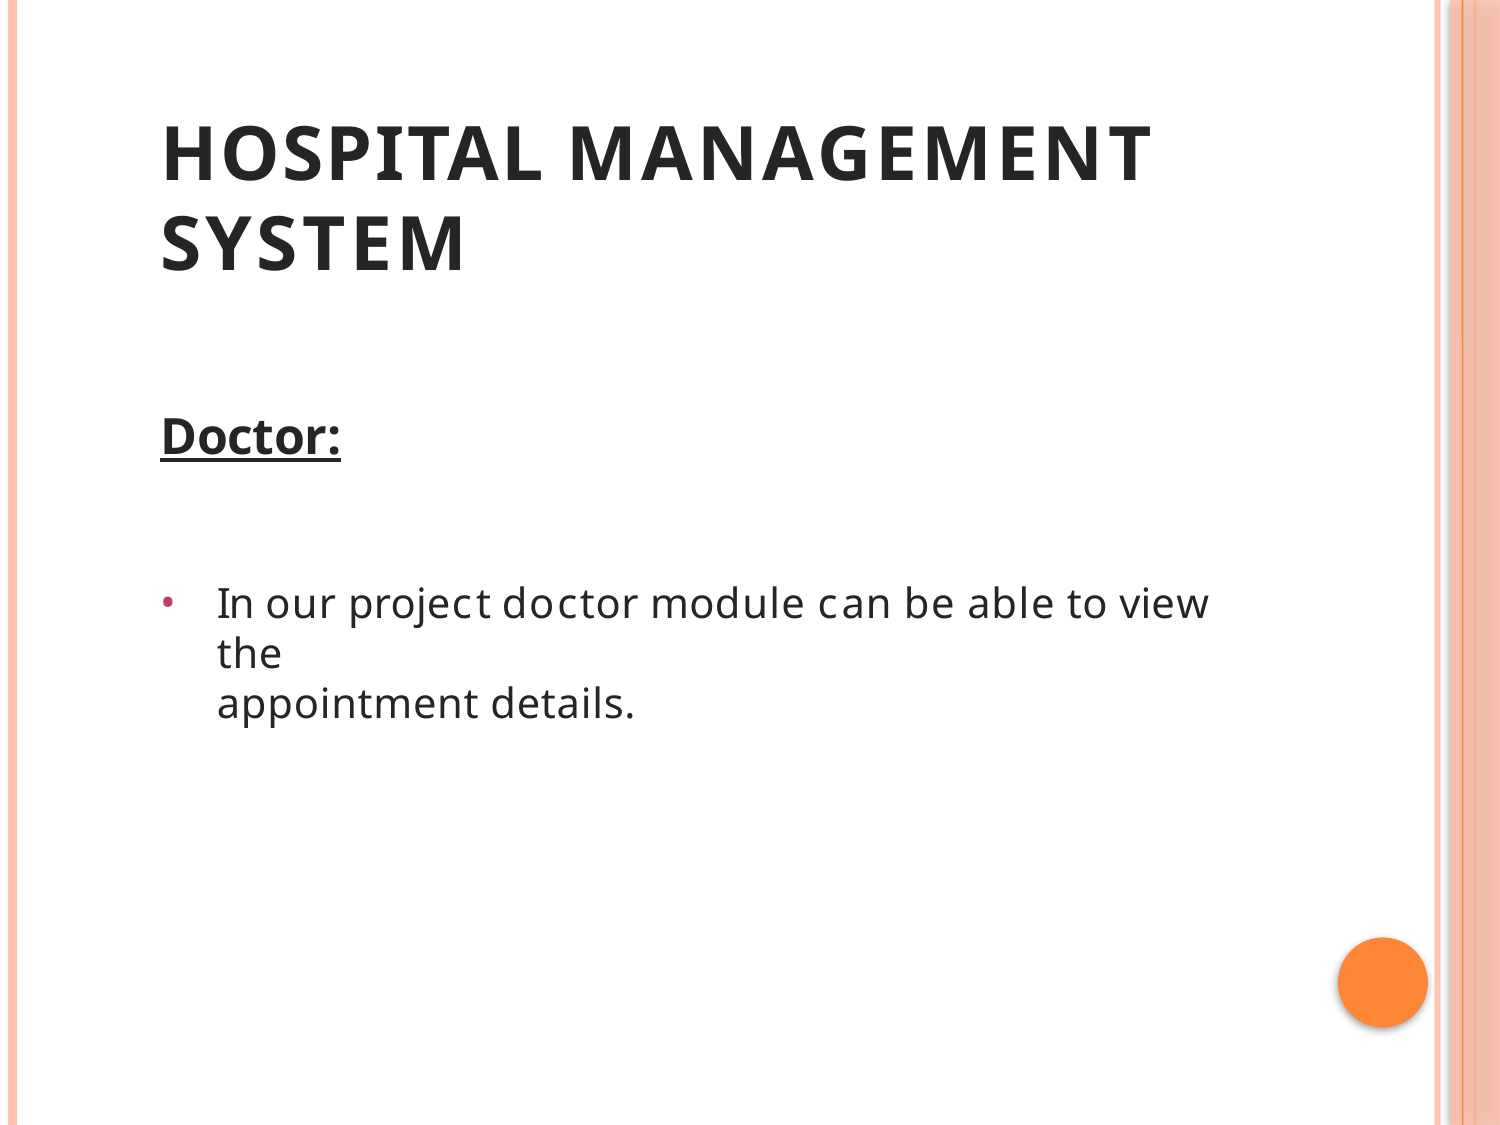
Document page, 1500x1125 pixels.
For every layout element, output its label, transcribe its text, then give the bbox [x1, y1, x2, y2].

text_box Doctor: In our project doctor module can be able to view the appointment details. [158, 290, 1282, 727]
title HOSPITAL MANAGEMENT SYSTEM [158, 95, 1263, 286]
